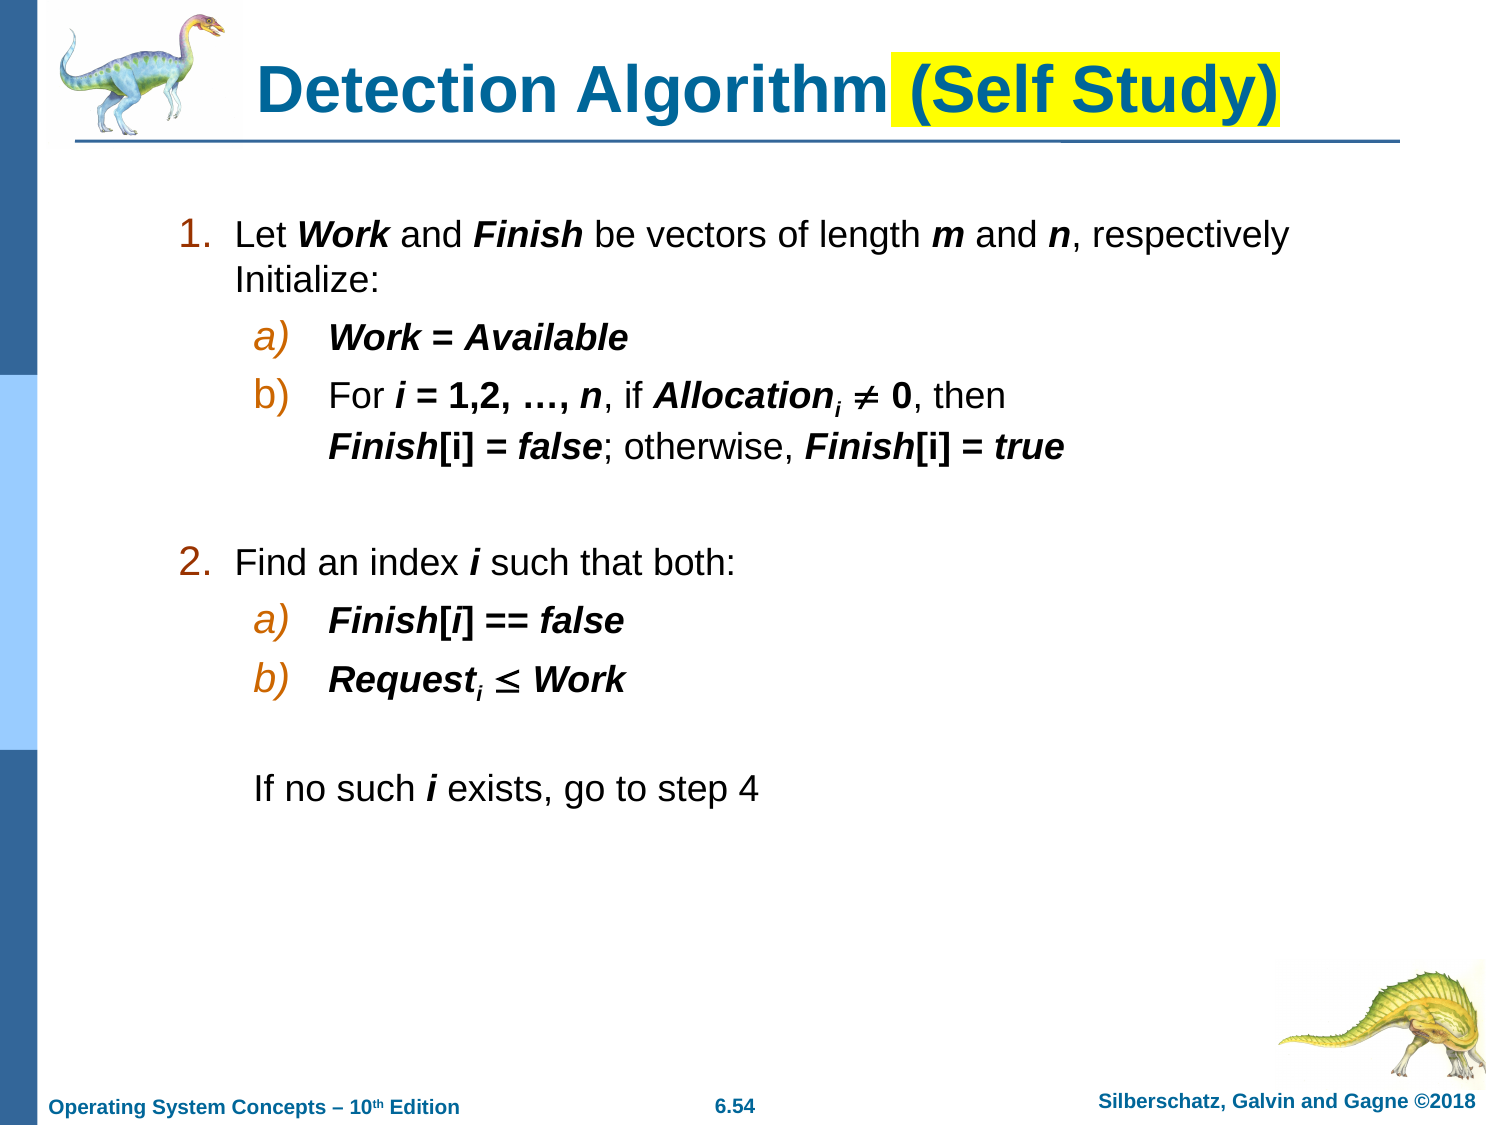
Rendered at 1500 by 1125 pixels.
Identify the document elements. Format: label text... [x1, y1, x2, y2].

picture [46, 0, 243, 149]
title Detection Algorithm (Self Study) [120, 38, 1416, 134]
list Let Work and Finish be vectors of length m and n, respectively Initialize: Work = Available For i = 1,2, …, n, if Allocationi  0, then Finish[i] = false; otherwise, Finish[i] = true Find an index i such that both: Finish[i] == false Requesti  Work If no such i exists, go to step 4 [163, 202, 1436, 946]
picture [1275, 959, 1486, 1090]
